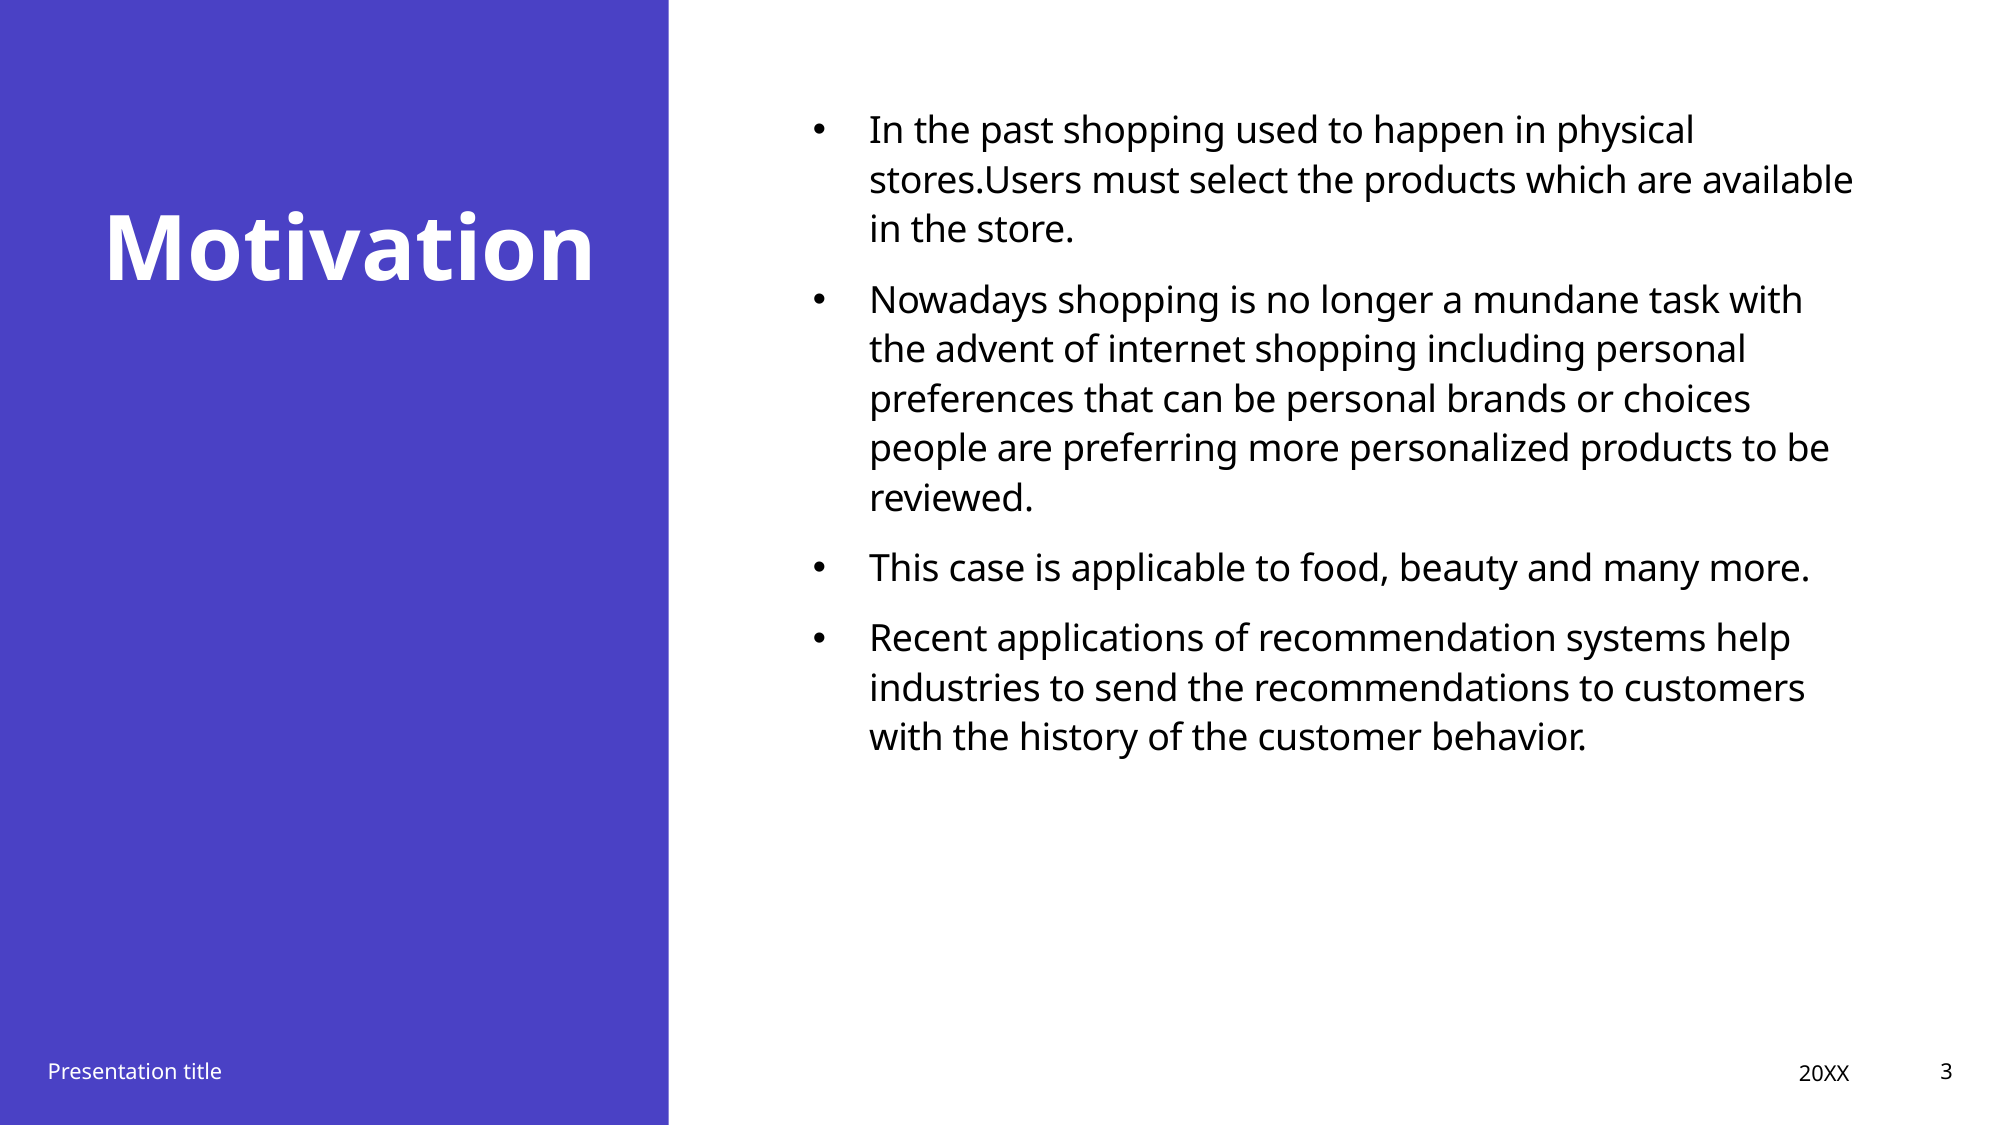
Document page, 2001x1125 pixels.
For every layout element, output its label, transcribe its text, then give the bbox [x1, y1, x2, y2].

slide_number 20XX [1150, 1042, 1864, 1103]
title Motivation [87, 127, 614, 975]
footer Presentation title [32, 1042, 648, 1103]
list In the past shopping used to happen in physical stores.Users must select the products which are available in the store. Nowadays shopping is no longer a mundane task with the advent of internet shopping including personal preferences that can be personal brands or choices people are preferring more personalized products to be reviewed. This case is applicable to food, beauty and many more. Recent applications of recommendation systems help industries to send the recommendations to customers with the history of the customer behavior. [797, 94, 1881, 1007]
slide_number 3 [1864, 1042, 1968, 1103]
